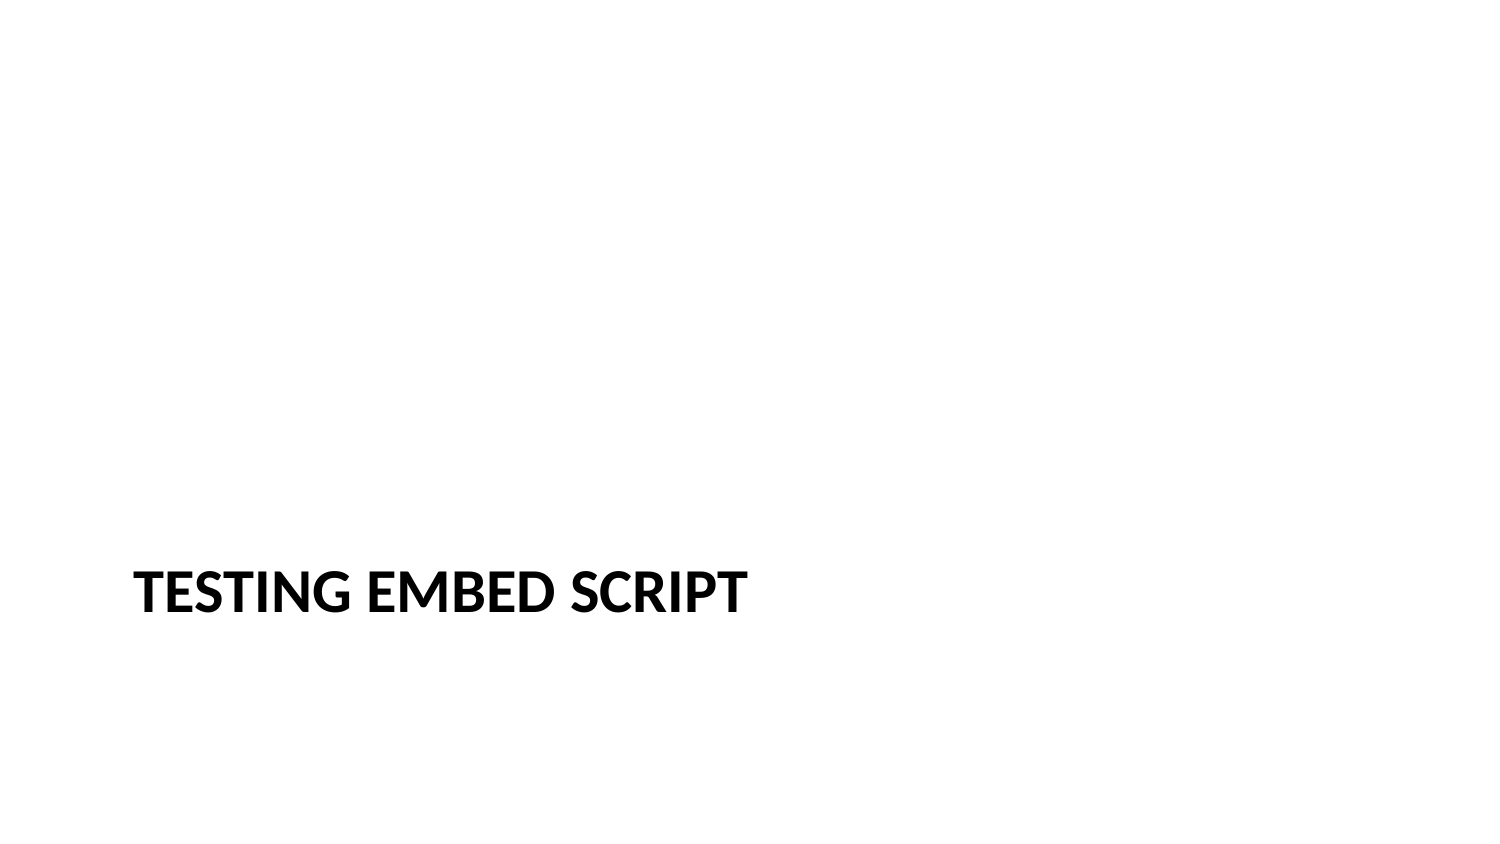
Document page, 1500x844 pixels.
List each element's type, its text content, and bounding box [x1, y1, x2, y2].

title Testing Embed Script [118, 542, 1394, 710]
